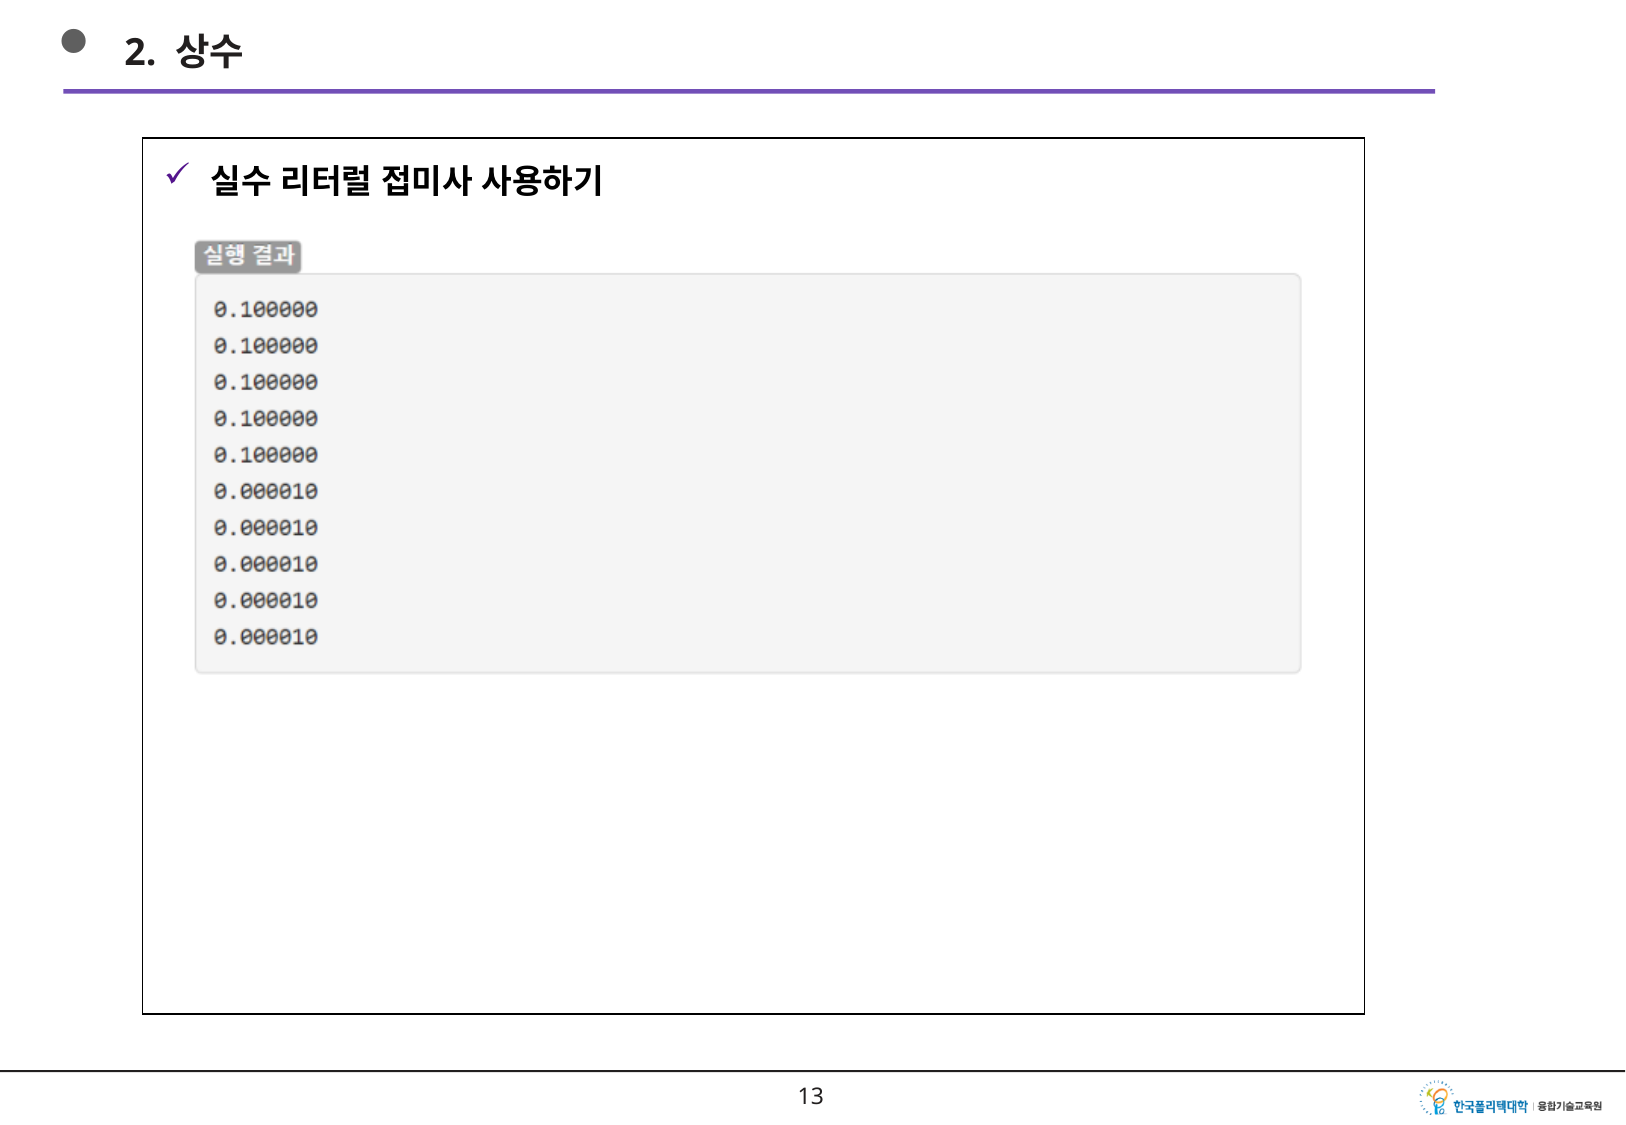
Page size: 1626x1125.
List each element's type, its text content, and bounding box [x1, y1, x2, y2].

picture [1415, 1076, 1604, 1118]
text_box 2. 상수 [109, 20, 943, 93]
text_box [44, 0, 1604, 114]
text_box 12 [765, 1072, 857, 1123]
text_box 실수 리터럴 접미사 사용하기 [142, 138, 1365, 1014]
picture [192, 237, 1308, 681]
